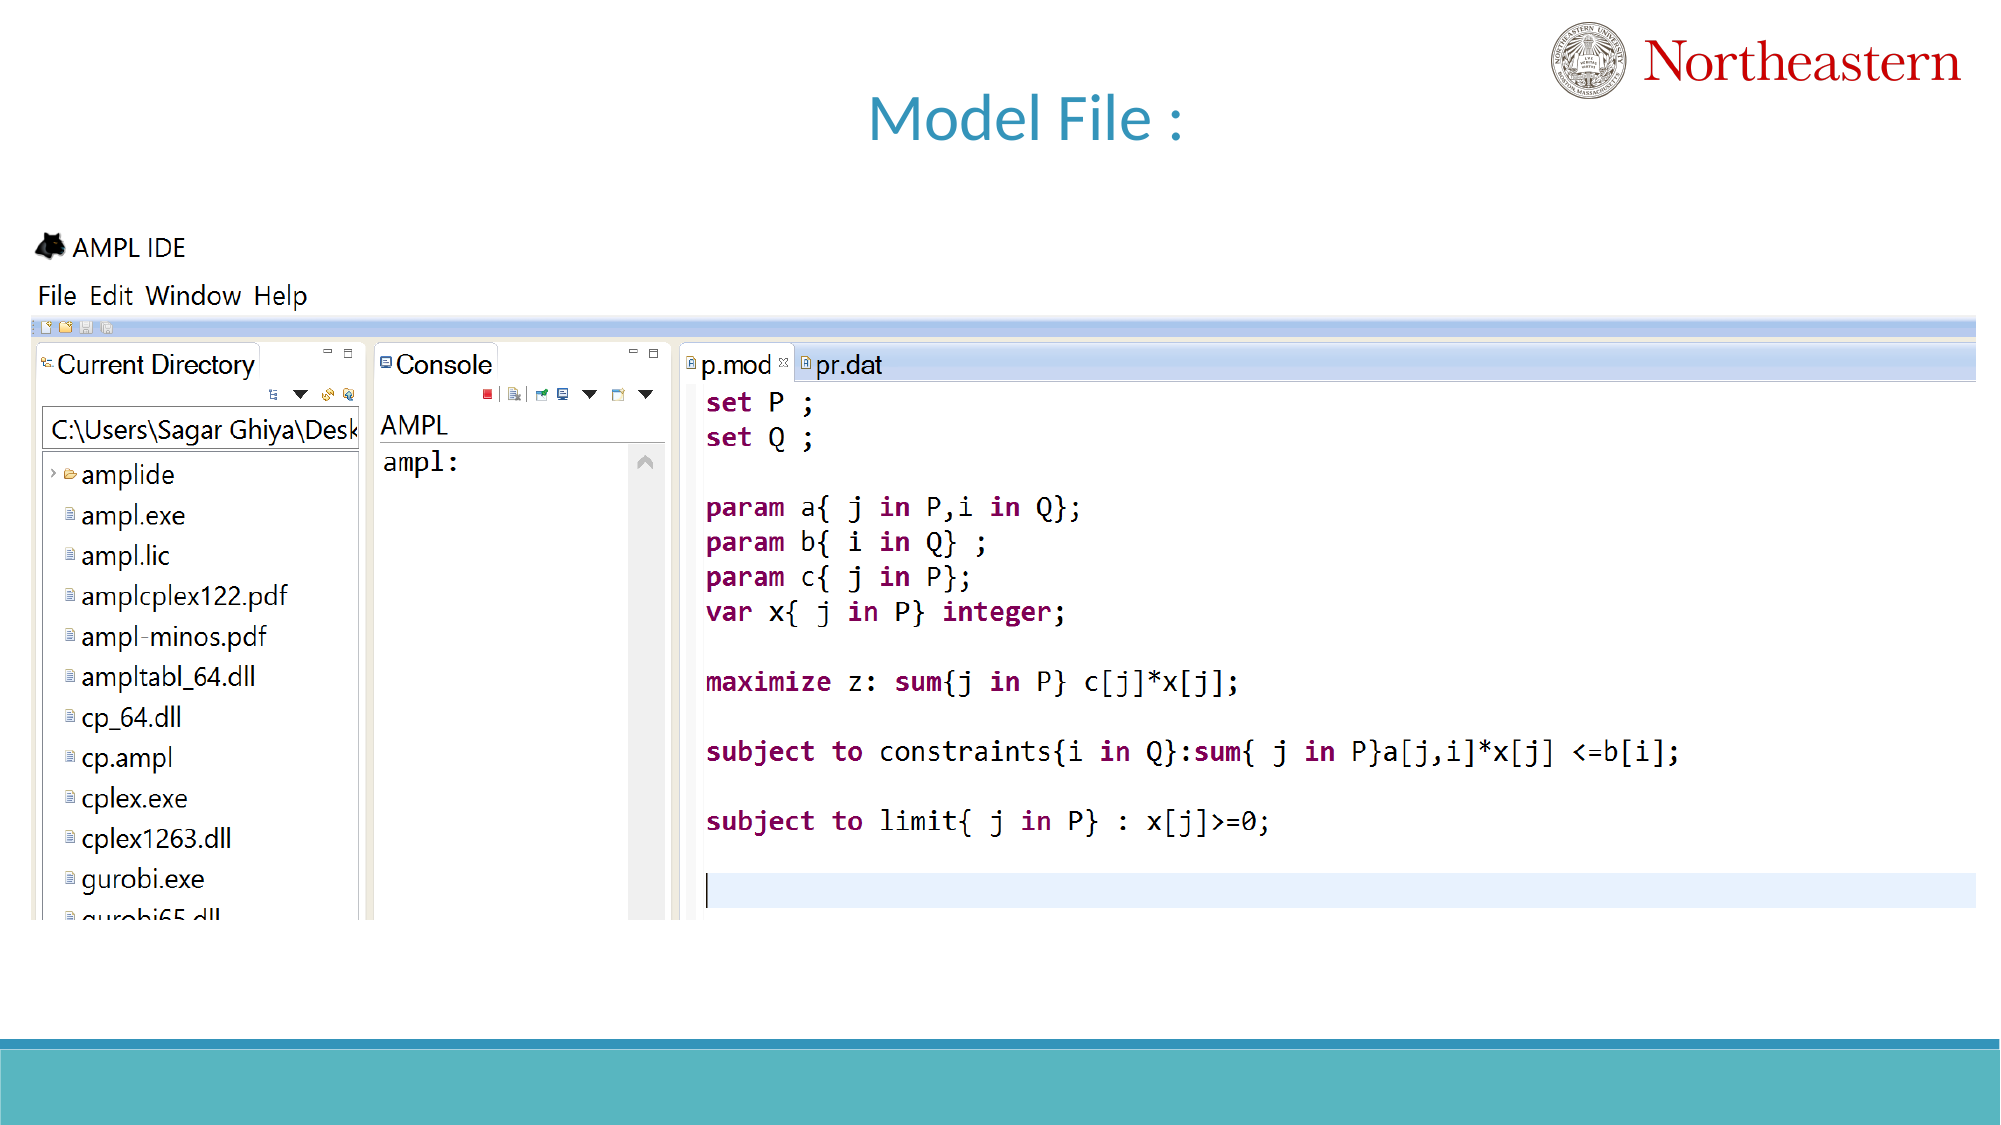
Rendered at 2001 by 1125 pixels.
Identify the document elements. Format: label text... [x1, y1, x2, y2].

picture [31, 219, 1977, 920]
picture [1550, 22, 1961, 99]
text_box Model File : [697, 66, 1356, 162]
